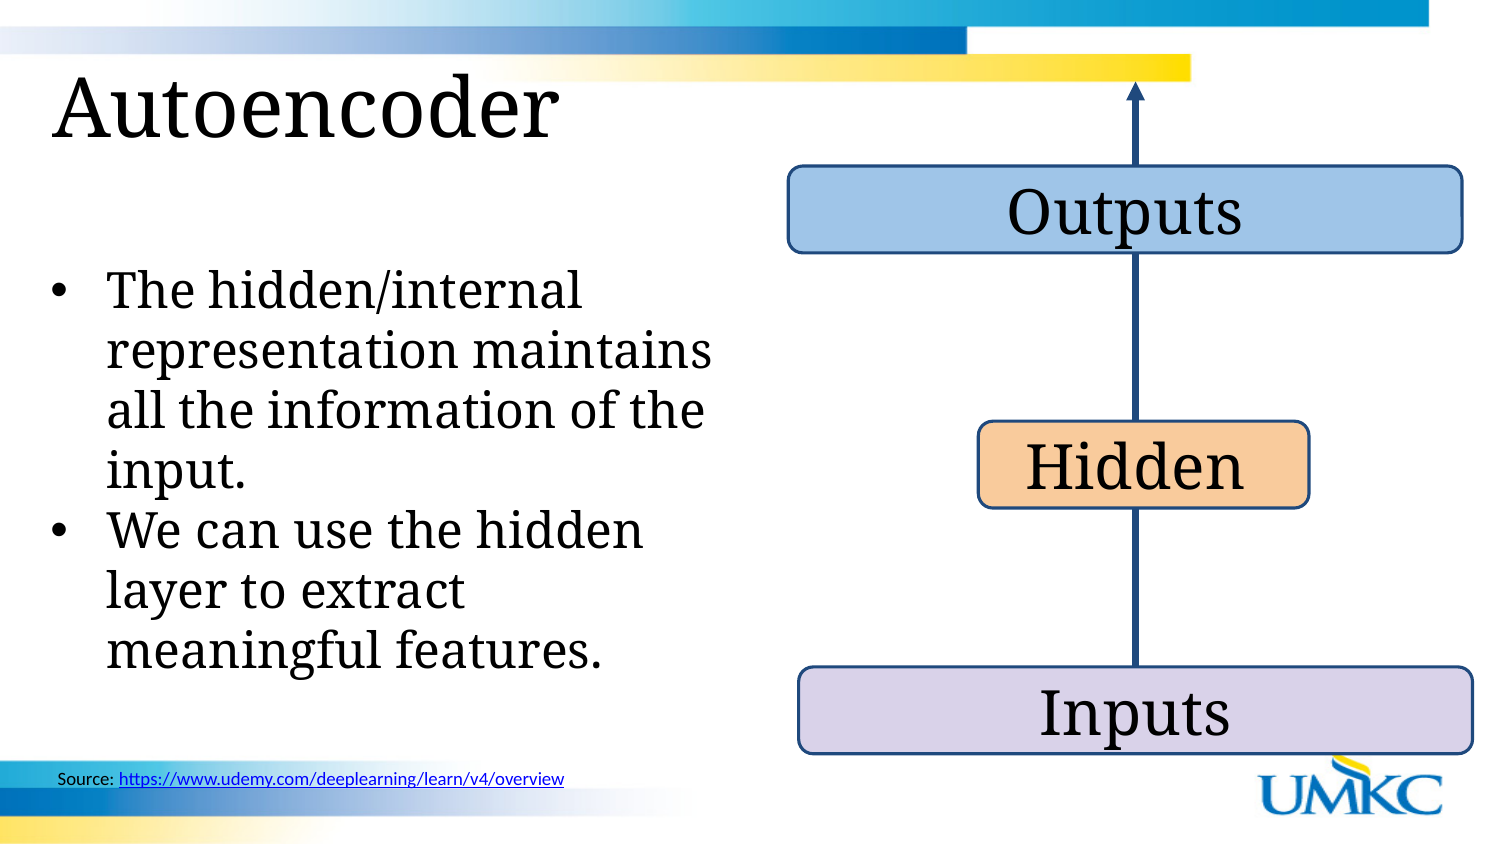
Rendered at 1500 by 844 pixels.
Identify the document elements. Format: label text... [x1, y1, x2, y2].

text_box Hidden [1141, 421, 1310, 509]
text_box Autoencoder [37, 46, 1138, 162]
text_box The hidden/internal representation maintains all the information of the input. We can use the hidden layer to extract meaningful features. [35, 251, 750, 687]
text_box Outputs [1141, 166, 1463, 253]
text_box Source: https://www.udemy.com/deeplearning/learn/v4/overview [42, 759, 584, 797]
text_box Inputs [798, 666, 1131, 754]
picture [0, 0, 1500, 844]
text_box Outputs [788, 166, 1131, 253]
text_box Hidden [978, 421, 1131, 509]
text_box Inputs [1141, 666, 1473, 754]
